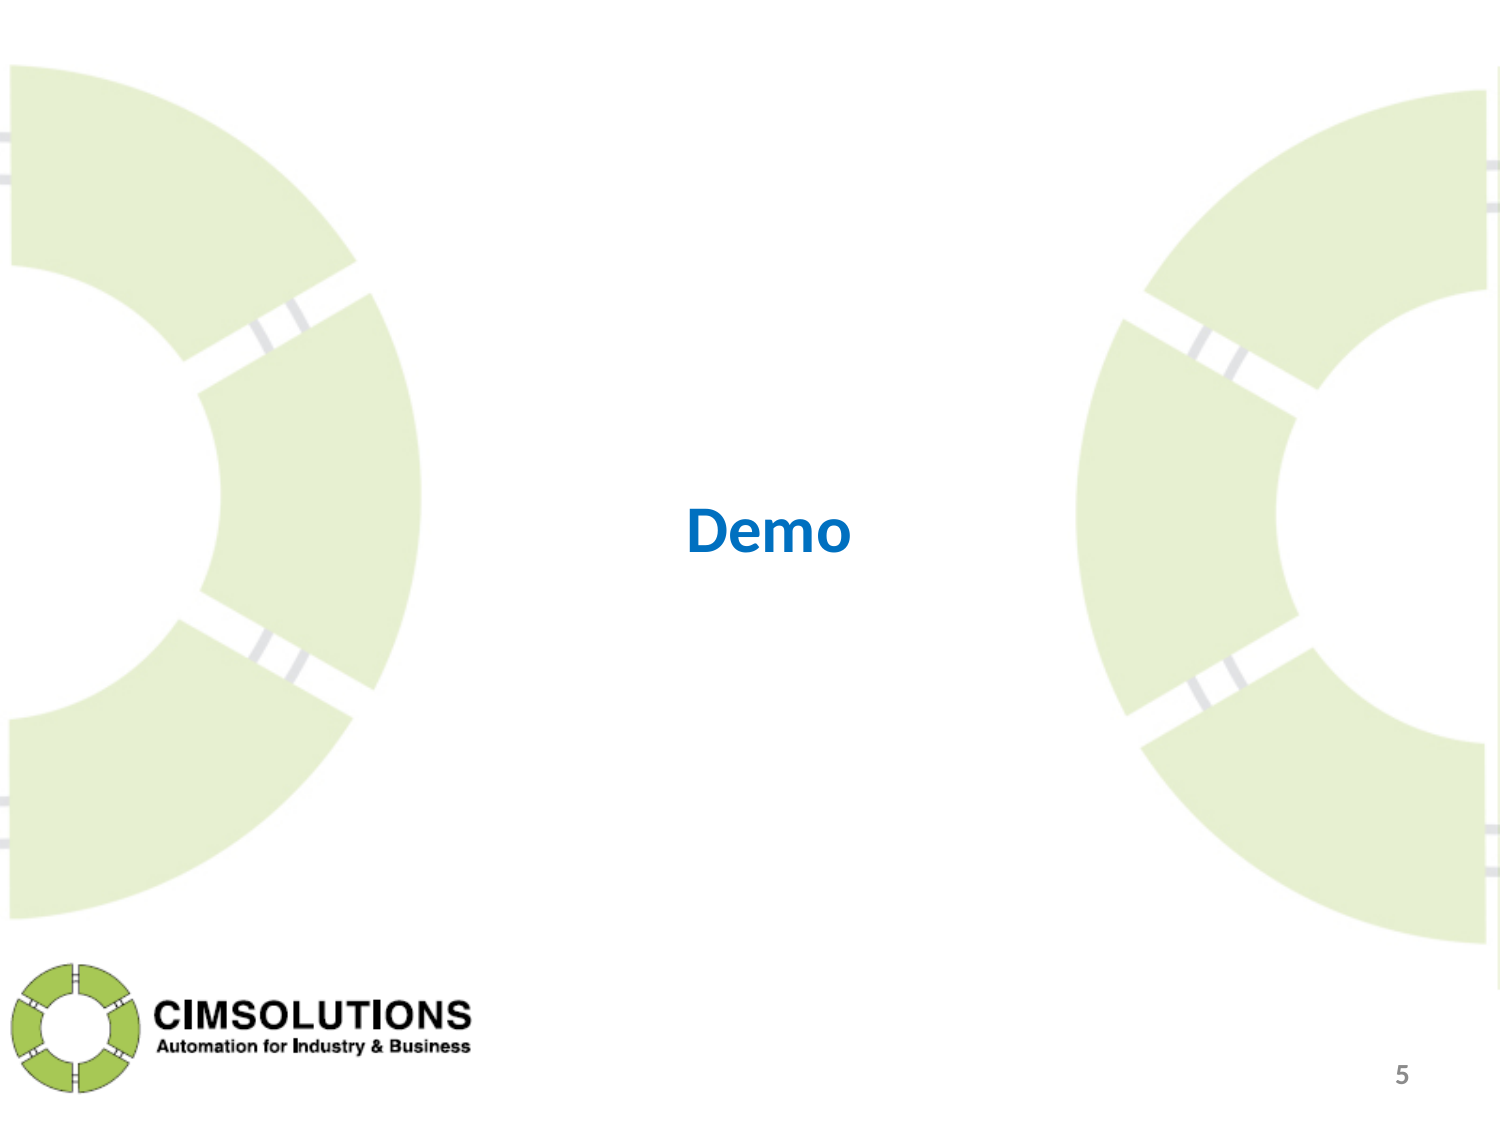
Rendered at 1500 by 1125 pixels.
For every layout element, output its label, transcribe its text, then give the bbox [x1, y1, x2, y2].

slide_number 5 [1074, 1042, 1425, 1103]
title Demo [94, 432, 1445, 621]
picture [1059, 3, 1500, 1007]
picture [0, 3, 475, 1101]
